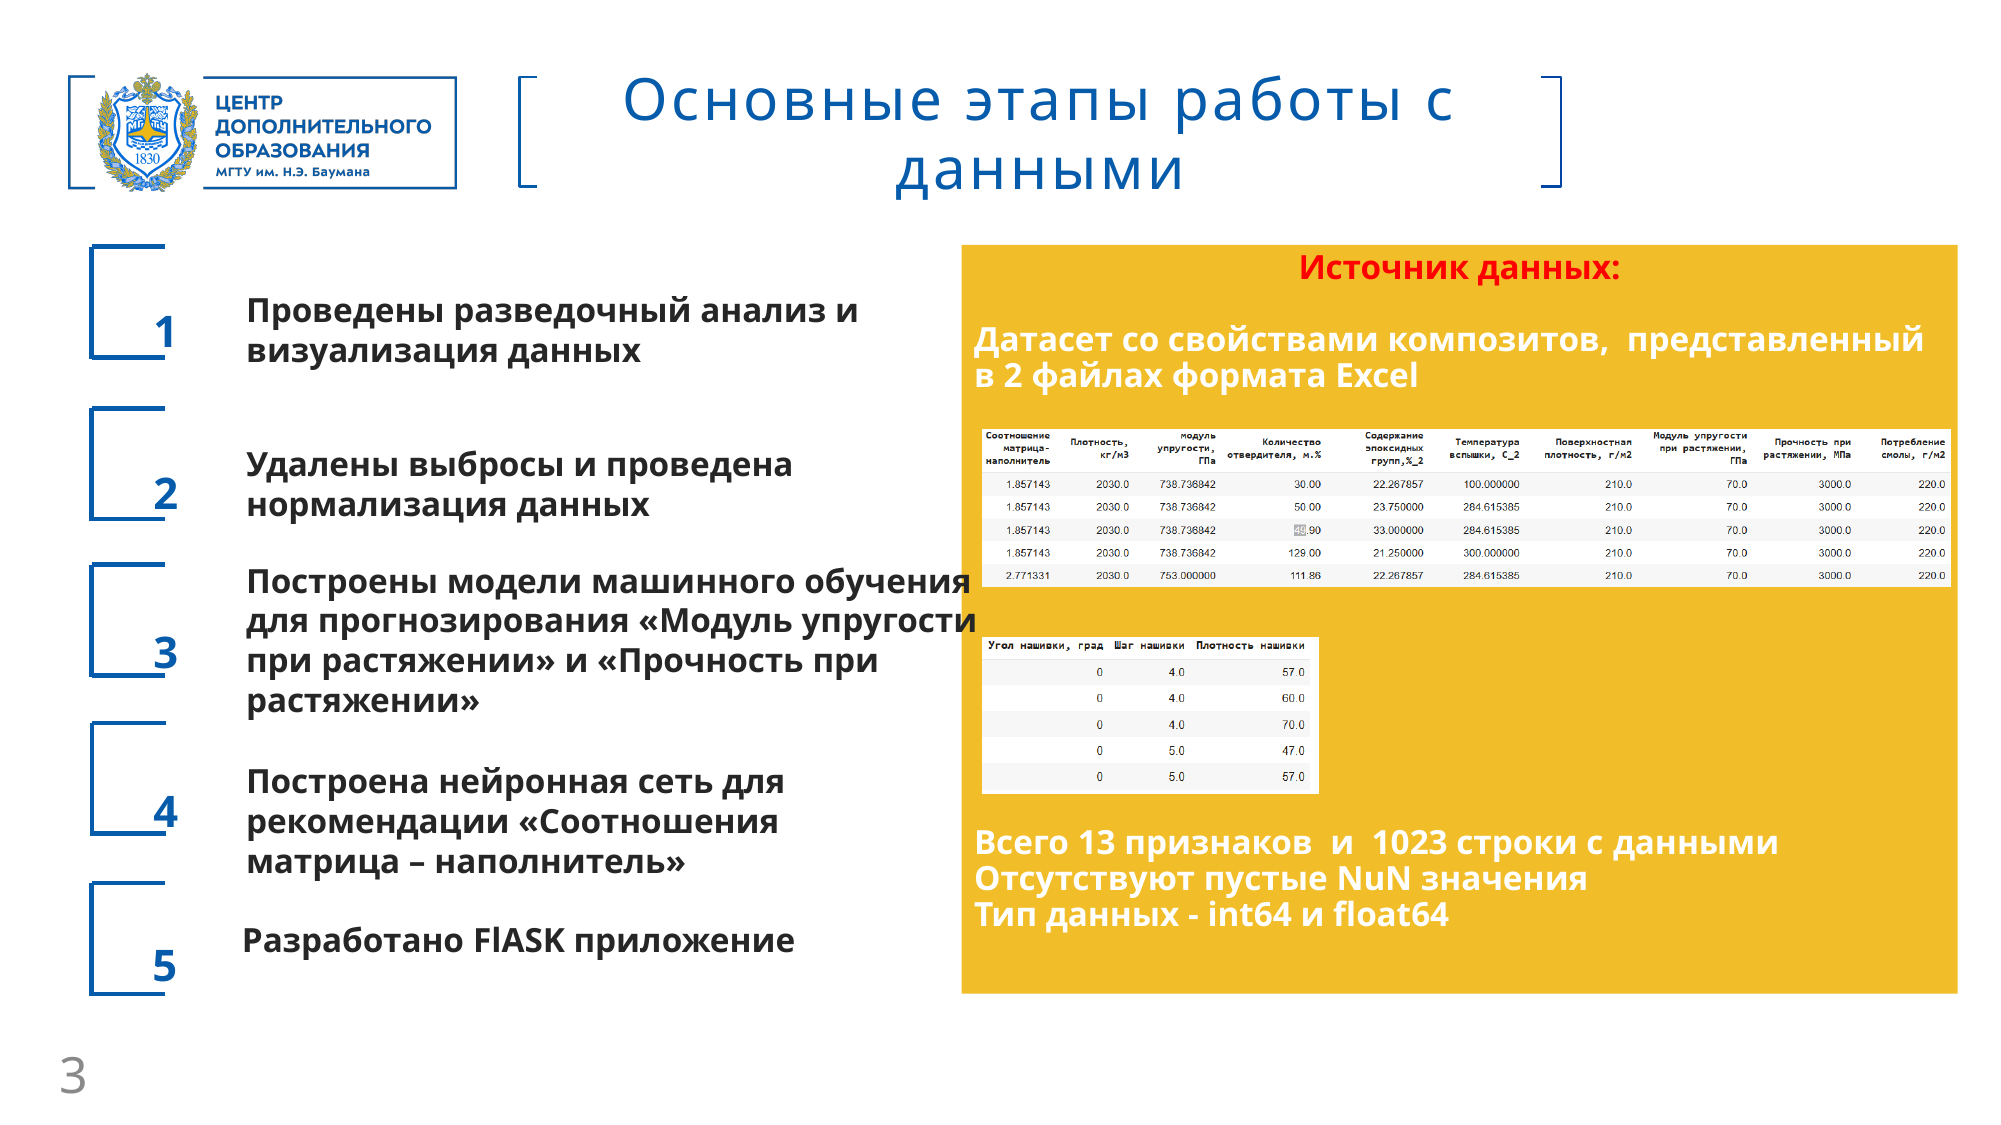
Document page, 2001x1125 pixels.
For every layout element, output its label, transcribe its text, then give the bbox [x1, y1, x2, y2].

text_box Удалены выбросы и проведена нормализация данных [230, 436, 962, 531]
text_box Построена нейронная сеть для рекомендации «Соотношения матрица – наполнитель» [231, 752, 941, 888]
slide_number 3 [44, 1055, 139, 1101]
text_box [91, 882, 166, 996]
text_box Разработано FlASK приложение [226, 911, 1247, 967]
picture [982, 429, 1952, 587]
text_box Проведены разведочный анализ и визуализация данных [230, 282, 961, 377]
text_box 5 [137, 921, 314, 1027]
text_box 3 [138, 608, 316, 714]
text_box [91, 564, 166, 678]
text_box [519, 76, 1562, 187]
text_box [91, 246, 166, 360]
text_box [91, 408, 166, 522]
picture [982, 637, 1319, 794]
text_box 2 [138, 449, 316, 555]
picture [68, 73, 457, 192]
text_box Источник данных: Датасет со свойствами композитов, представленный в 2 файлах формата Excel Всего 13 признаков и 1023 строки с данными Отсутствуют пустые NuN значения Тип данных - int64 и float64 [961, 244, 1958, 994]
text_box Построены модели машинного обучения для прогнозирования «Модуль упругости при растяжении» и «Прочность при растяжении» [230, 552, 1049, 727]
text_box 4 [138, 767, 316, 873]
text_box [91, 722, 166, 836]
text_box 1 [138, 287, 316, 393]
